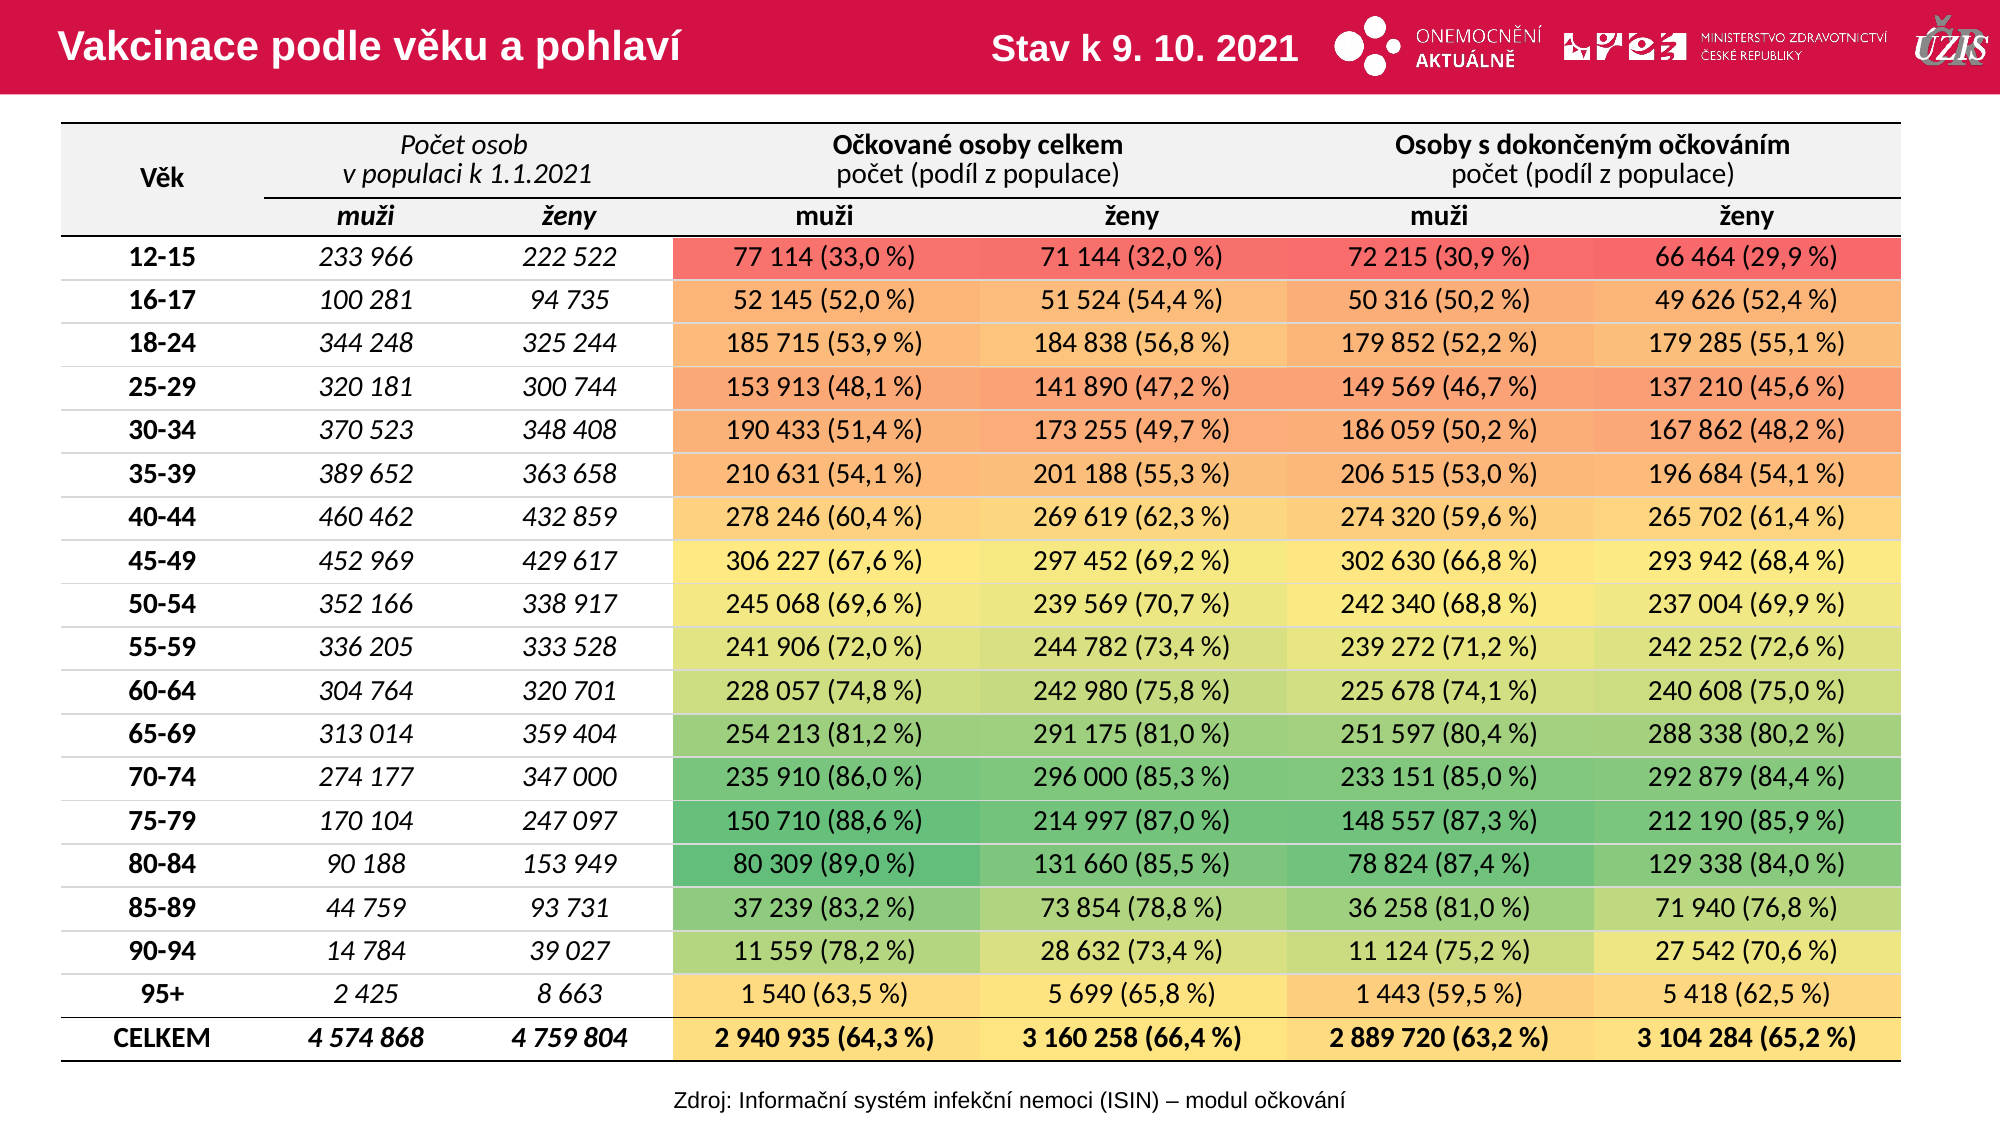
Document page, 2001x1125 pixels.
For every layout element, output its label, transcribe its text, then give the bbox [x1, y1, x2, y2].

table_cell 240 608 (75,0 %) [1593, 671, 1901, 713]
table_cell 278 246 (60,4 %) [671, 498, 978, 539]
table_cell 212 190 (85,9 %) [1593, 801, 1901, 843]
table_cell 51 524 (54,4 %) [978, 281, 1286, 322]
table_cell 95+ [61, 975, 264, 1017]
table_cell 247 097 [468, 801, 671, 843]
table_cell 27 542 (70,6 %) [1593, 932, 1901, 973]
table_cell 336 205 [264, 628, 468, 669]
table_cell 60-64 [61, 671, 264, 713]
table_cell 11 559 (78,2 %) [671, 932, 978, 973]
table_cell 244 782 (73,4 %) [978, 628, 1286, 669]
table_cell 254 213 (81,2 %) [671, 715, 978, 756]
table_cell 77 114 (33,0 %) [671, 237, 978, 279]
table_cell 185 715 (53,9 %) [671, 324, 978, 366]
table_cell 265 702 (61,4 %) [1593, 498, 1901, 539]
table_cell 173 255 (49,7 %) [978, 411, 1286, 452]
table_cell 40-44 [61, 498, 264, 539]
table_cell 153 913 (48,1 %) [671, 367, 978, 409]
table_cell 72 215 (30,9 %) [1286, 237, 1593, 279]
table_cell 148 557 (87,3 %) [1286, 801, 1593, 843]
table_cell 274 320 (59,6 %) [1286, 498, 1593, 539]
table_cell 65-69 [61, 715, 264, 756]
table_cell 370 523 [264, 411, 468, 452]
table_cell 71 144 (32,0 %) [978, 237, 1286, 279]
table_cell 100 281 [264, 281, 468, 322]
table_cell 359 404 [468, 715, 671, 756]
table_cell 3 104 284 (65,2 %) [1593, 1018, 1901, 1060]
table_cell 1 443 (59,5 %) [1286, 975, 1593, 1017]
table_cell 3 160 258 (66,4 %) [978, 1018, 1286, 1060]
table_cell 186 059 (50,2 %) [1286, 411, 1593, 452]
table_cell 239 569 (70,7 %) [978, 584, 1286, 626]
table_cell 2 940 935 (64,3 %) [671, 1018, 978, 1060]
table_cell 242 340 (68,8 %) [1286, 584, 1593, 626]
table_cell 190 433 (51,4 %) [671, 411, 978, 452]
title Vakcinace podle věku a pohlaví [42, 0, 1262, 95]
table_cell ženy [978, 199, 1286, 235]
table_cell 75-79 [61, 801, 264, 843]
table_cell ženy [468, 199, 671, 235]
table_cell 291 175 (81,0 %) [978, 715, 1286, 756]
table_cell 45-49 [61, 541, 264, 583]
table_cell 78 824 (87,4 %) [1286, 845, 1593, 886]
table_cell 242 980 (75,8 %) [978, 671, 1286, 713]
picture [1915, 15, 1989, 66]
table_cell 50-54 [61, 584, 264, 626]
table_cell 94 735 [468, 281, 671, 322]
table_cell 131 660 (85,5 %) [978, 845, 1286, 886]
table_cell 313 014 [264, 715, 468, 756]
table_cell 141 890 (47,2 %) [978, 367, 1286, 409]
table_cell 49 626 (52,4 %) [1593, 281, 1901, 322]
table_cell 71 940 (76,8 %) [1593, 888, 1901, 930]
table_cell 39 027 [468, 932, 671, 973]
table_cell 242 252 (72,6 %) [1593, 628, 1901, 669]
table_cell 80 309 (89,0 %) [671, 845, 978, 886]
table_cell 302 630 (66,8 %) [1286, 541, 1593, 583]
table_cell 233 966 [264, 237, 468, 279]
table_cell CELKEM [61, 1018, 264, 1060]
table_cell 80-84 [61, 845, 264, 886]
table_cell 210 631 (54,1 %) [671, 454, 978, 496]
table_cell 73 854 (78,8 %) [978, 888, 1286, 930]
table_cell 338 917 [468, 584, 671, 626]
table_cell 153 949 [468, 845, 671, 886]
table_header Věk [61, 124, 264, 235]
table_cell 36 258 (81,0 %) [1286, 888, 1593, 930]
table_cell 14 784 [264, 932, 468, 973]
table_cell 269 619 (62,3 %) [978, 498, 1286, 539]
table_cell 225 678 (74,1 %) [1286, 671, 1593, 713]
table_cell 347 000 [468, 758, 671, 800]
table_cell 222 522 [468, 237, 671, 279]
table_cell 296 000 (85,3 %) [978, 758, 1286, 800]
table_cell 4 574 868 [264, 1018, 468, 1060]
table_cell 363 658 [468, 454, 671, 496]
table_cell 70-74 [61, 758, 264, 800]
table_cell 184 838 (56,8 %) [978, 324, 1286, 366]
table_cell 352 166 [264, 584, 468, 626]
table_cell 241 906 (72,0 %) [671, 628, 978, 669]
table_cell 16-17 [61, 281, 264, 322]
table_cell 179 852 (52,2 %) [1286, 324, 1593, 366]
table_cell 149 569 (46,7 %) [1286, 367, 1593, 409]
table_cell 2 425 [264, 975, 468, 1017]
table_cell 306 227 (67,6 %) [671, 541, 978, 583]
table_cell 129 338 (84,0 %) [1593, 845, 1901, 886]
table_cell 2 889 720 (63,2 %) [1286, 1018, 1593, 1060]
table_cell 28 632 (73,4 %) [978, 932, 1286, 973]
table_cell muži [671, 199, 978, 235]
table_header Očkované osoby celkem počet (podíl z populace) [671, 124, 1286, 197]
table_cell 1 540 (63,5 %) [671, 975, 978, 1017]
table_cell 8 663 [468, 975, 671, 1017]
table_cell 52 145 (52,0 %) [671, 281, 978, 322]
table_cell 4 759 804 [468, 1018, 671, 1060]
table_cell 237 004 (69,9 %) [1593, 584, 1901, 626]
table_cell 325 244 [468, 324, 671, 366]
table_cell 320 701 [468, 671, 671, 713]
table_cell 293 942 (68,4 %) [1593, 541, 1901, 583]
table_cell 44 759 [264, 888, 468, 930]
table_cell 460 462 [264, 498, 468, 539]
table_cell 239 272 (71,2 %) [1286, 628, 1593, 669]
table_cell 18-24 [61, 324, 264, 366]
table_cell 297 452 (69,2 %) [978, 541, 1286, 583]
table_cell 333 528 [468, 628, 671, 669]
text_box Stav k 9. 10. 2021 [976, 16, 1421, 77]
table_header Osoby s dokončeným očkováním počet (podíl z populace) [1286, 124, 1901, 197]
table_cell 432 859 [468, 498, 671, 539]
table_cell 30-34 [61, 411, 264, 452]
table_cell 245 068 (69,6 %) [671, 584, 978, 626]
text_box Zdroj: Informační systém infekční nemoci (ISIN) – modul očkování [658, 1078, 1362, 1121]
table_cell 37 239 (83,2 %) [671, 888, 978, 930]
table_cell muži [264, 199, 468, 235]
table_cell 429 617 [468, 541, 671, 583]
table_cell 25-29 [61, 367, 264, 409]
table_cell 201 188 (55,3 %) [978, 454, 1286, 496]
table_cell 85-89 [61, 888, 264, 930]
table_cell 320 181 [264, 367, 468, 409]
table_cell 50 316 (50,2 %) [1286, 281, 1593, 322]
table_cell 292 879 (84,4 %) [1593, 758, 1901, 800]
table_cell 344 248 [264, 324, 468, 366]
table_cell 93 731 [468, 888, 671, 930]
table_cell 235 910 (86,0 %) [671, 758, 978, 800]
table_cell 90 188 [264, 845, 468, 886]
table_cell 196 684 (54,1 %) [1593, 454, 1901, 496]
table_cell 55-59 [61, 628, 264, 669]
table_cell 5 699 (65,8 %) [978, 975, 1286, 1017]
table_cell 228 057 (74,8 %) [671, 671, 978, 713]
table_cell 304 764 [264, 671, 468, 713]
table_cell ženy [1593, 199, 1901, 235]
table_cell 66 464 (29,9 %) [1593, 237, 1901, 279]
table_cell 389 652 [264, 454, 468, 496]
table_cell muži [1286, 199, 1593, 235]
table_cell 251 597 (80,4 %) [1286, 715, 1593, 756]
table_cell 90-94 [61, 932, 264, 973]
table_header Počet osob v populaci k 1.1.2021 [264, 124, 671, 197]
picture [1563, 31, 1888, 60]
table_cell 274 177 [264, 758, 468, 800]
table_cell 5 418 (62,5 %) [1593, 975, 1901, 1017]
picture [1421, 16, 1542, 76]
table_cell 233 151 (85,0 %) [1286, 758, 1593, 800]
table_cell 214 997 (87,0 %) [978, 801, 1286, 843]
table_cell 137 210 (45,6 %) [1593, 367, 1901, 409]
table_cell 288 338 (80,2 %) [1593, 715, 1901, 756]
table_cell 167 862 (48,2 %) [1593, 411, 1901, 452]
table_cell 11 124 (75,2 %) [1286, 932, 1593, 973]
table_cell 35-39 [61, 454, 264, 496]
table_cell 170 104 [264, 801, 468, 843]
table_cell 348 408 [468, 411, 671, 452]
table_cell 179 285 (55,1 %) [1593, 324, 1901, 366]
table_cell 12-15 [61, 237, 264, 279]
table_cell 452 969 [264, 541, 468, 583]
table_cell 300 744 [468, 367, 671, 409]
table_cell 206 515 (53,0 %) [1286, 454, 1593, 496]
table_cell 150 710 (88,6 %) [671, 801, 978, 843]
